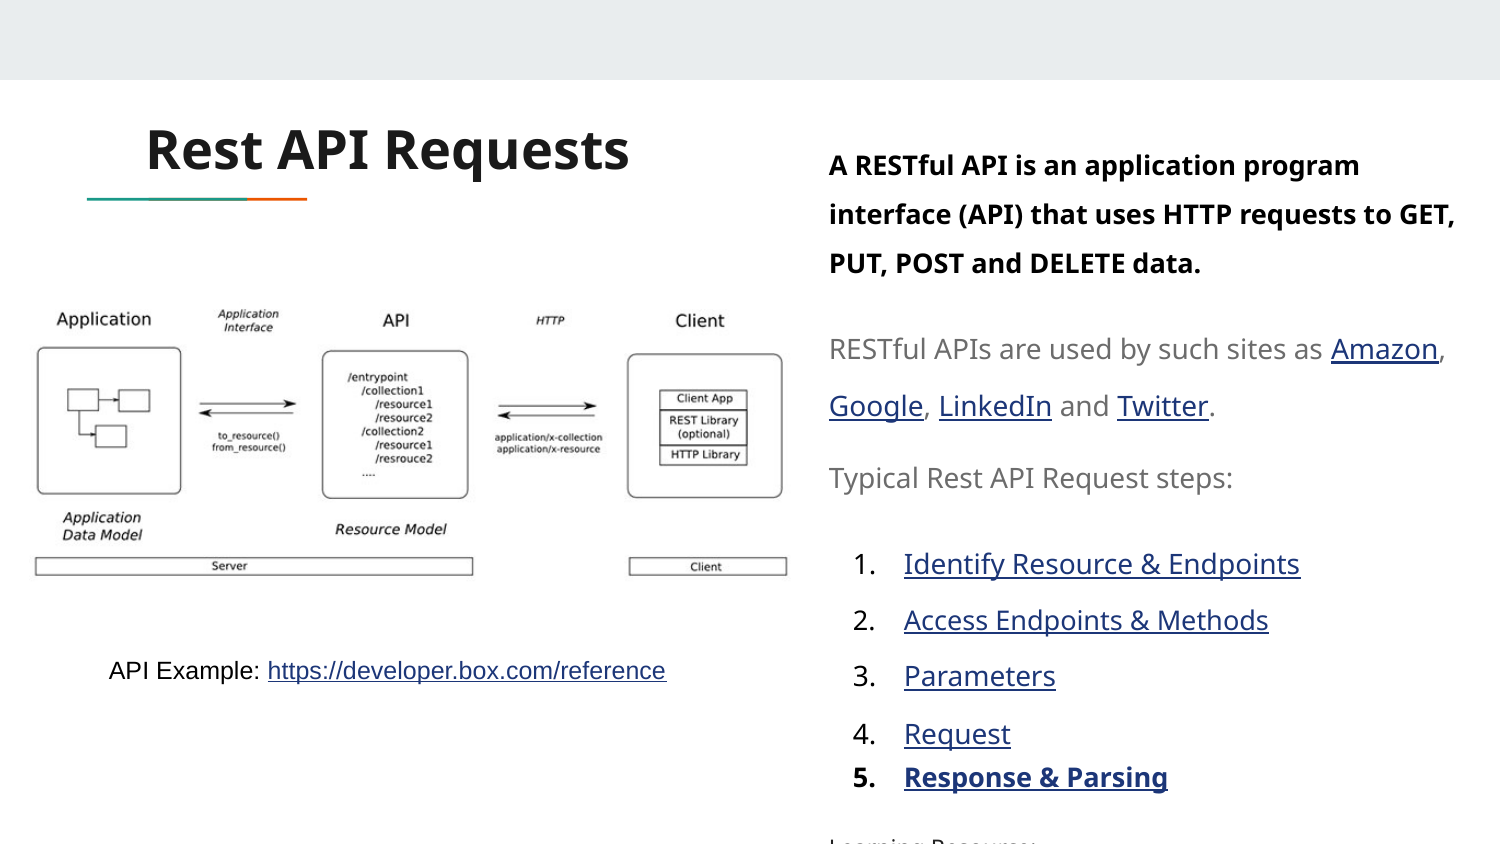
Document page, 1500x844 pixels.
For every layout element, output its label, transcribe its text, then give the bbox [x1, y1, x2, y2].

picture [29, 283, 795, 601]
text_box API Example: https://developer.box.com/reference [93, 639, 708, 716]
list A RESTful API is an application program interface (API) that uses HTTP requests to GET, PUT, POST and DELETE data. RESTful APIs are used by such sites as Amazon, Google, LinkedIn and Twitter. Typical Rest API Request steps: Identify Resource & Endpoints Access Endpoints & Methods Parameters Request Response & Parsing Learning Resource: https://idratherbewriting.com/learnapidoc [814, 117, 1491, 489]
title Rest API Requests [130, 100, 1392, 189]
